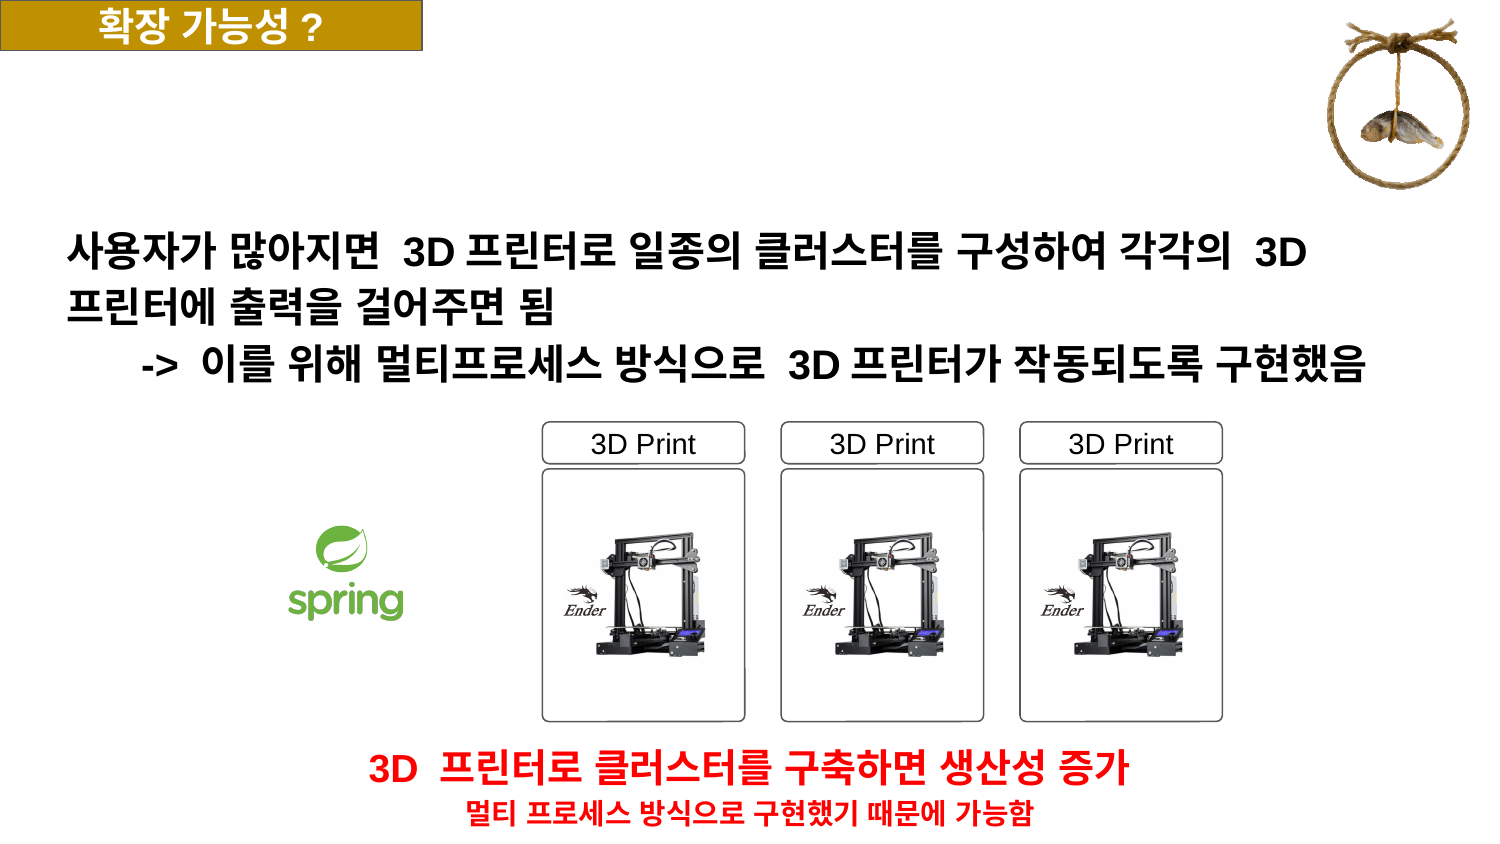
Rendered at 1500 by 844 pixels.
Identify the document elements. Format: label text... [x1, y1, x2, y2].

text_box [780, 421, 984, 722]
picture [1297, 0, 1500, 203]
text_box 3D 프린터로 클러스터를 구축하면 생산성 증가 멀티 프로세스 방식으로 구현했기 때문에 가능함 [166, 721, 1334, 844]
picture [277, 512, 415, 631]
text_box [1019, 421, 1223, 722]
text_box 확장 가능성? [0, 0, 423, 51]
title 사용자가 많아지면 3D프린터로 일종의 클러스터를 구성하여 각각의 3D 프린터에 출력을 걸어주면 됨 -> 이를 위해 멀티프로세스 방식으로 3D프린터가 작동되도록 구현했음 [51, 202, 1449, 508]
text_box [542, 421, 745, 722]
